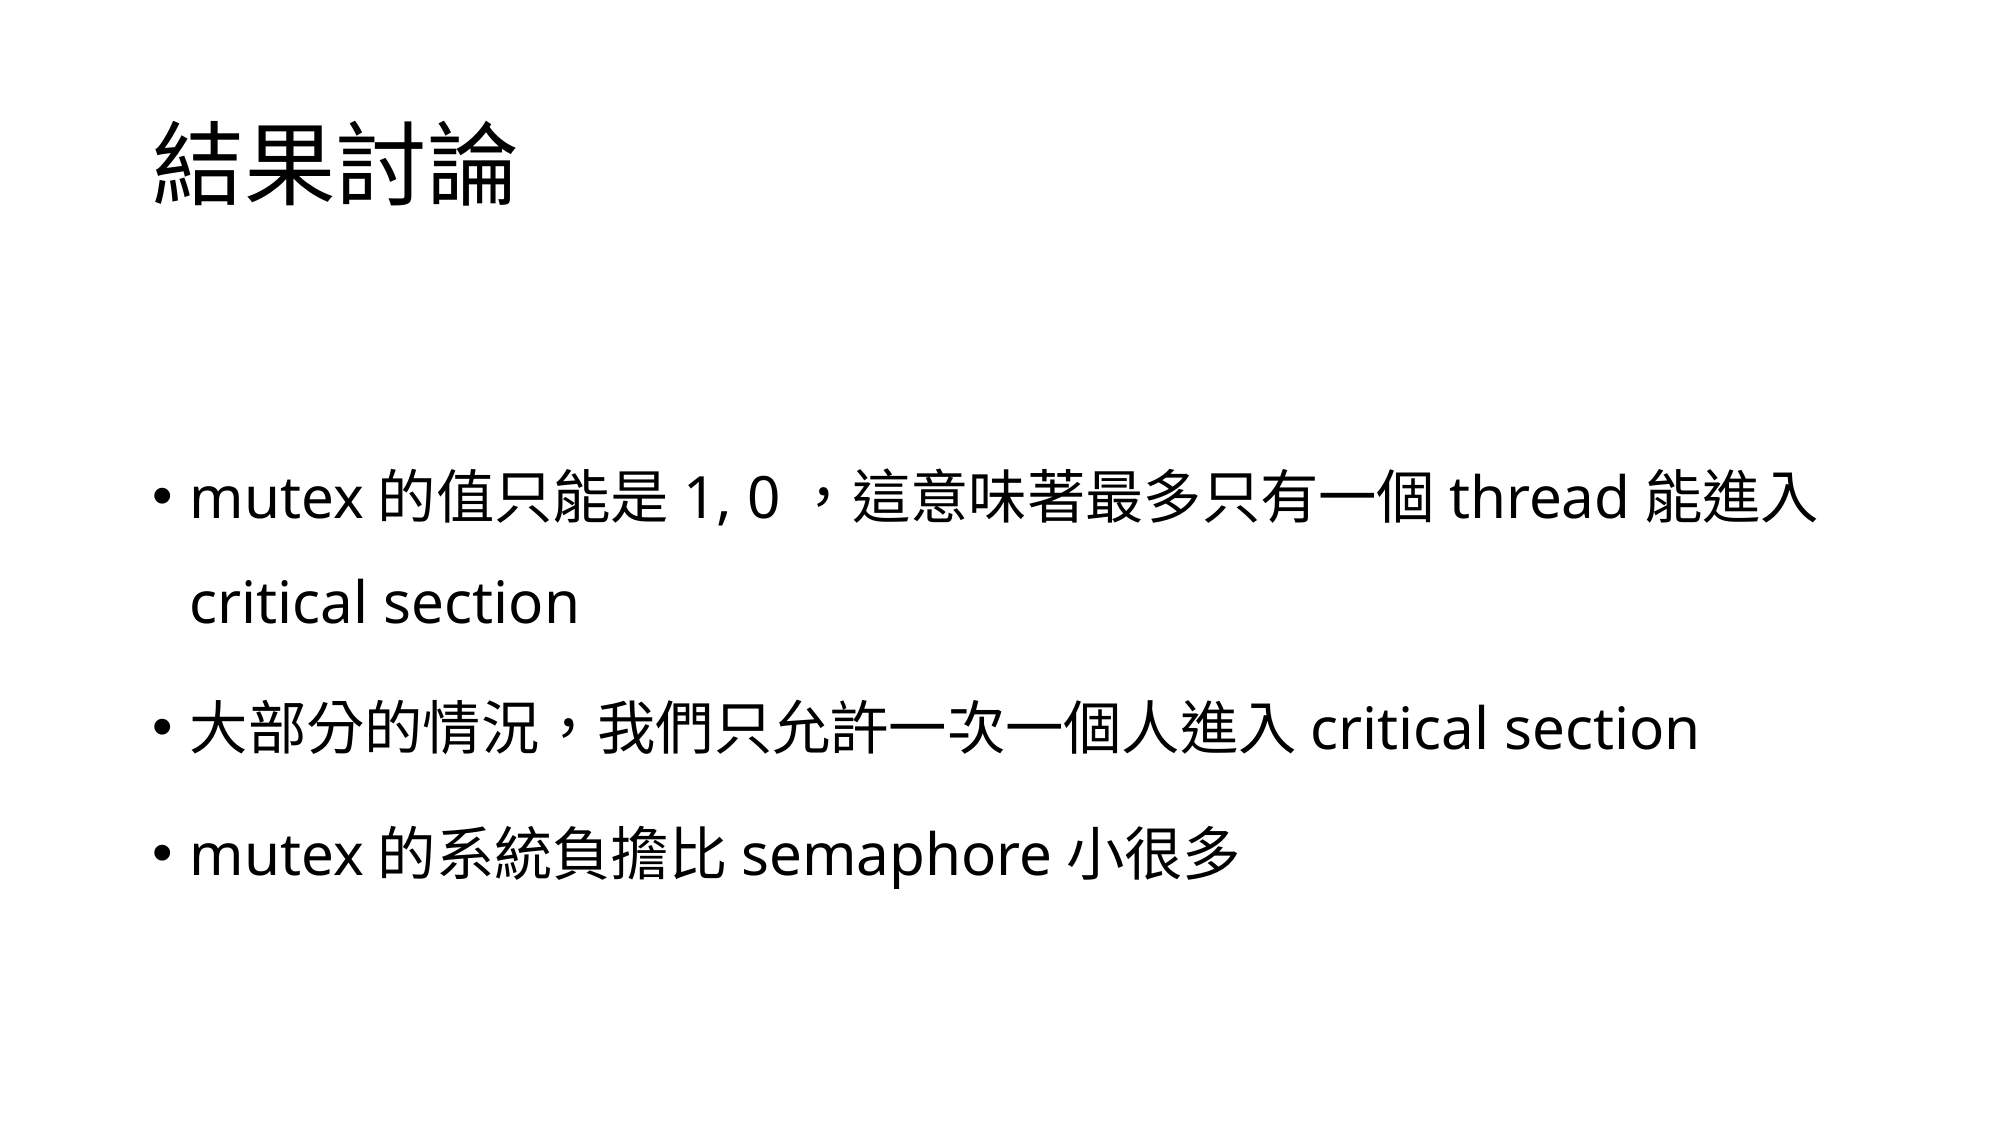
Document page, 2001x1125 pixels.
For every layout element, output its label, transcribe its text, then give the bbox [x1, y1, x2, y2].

title 結果討論 [137, 59, 1863, 278]
list mutex的值只能是1, 0，這意味著最多只有一個thread能進入critical section 大部分的情況，我們只允許一次一個人進入critical section mutex的系統負擔比semaphore小很多 [137, 299, 1863, 1014]
